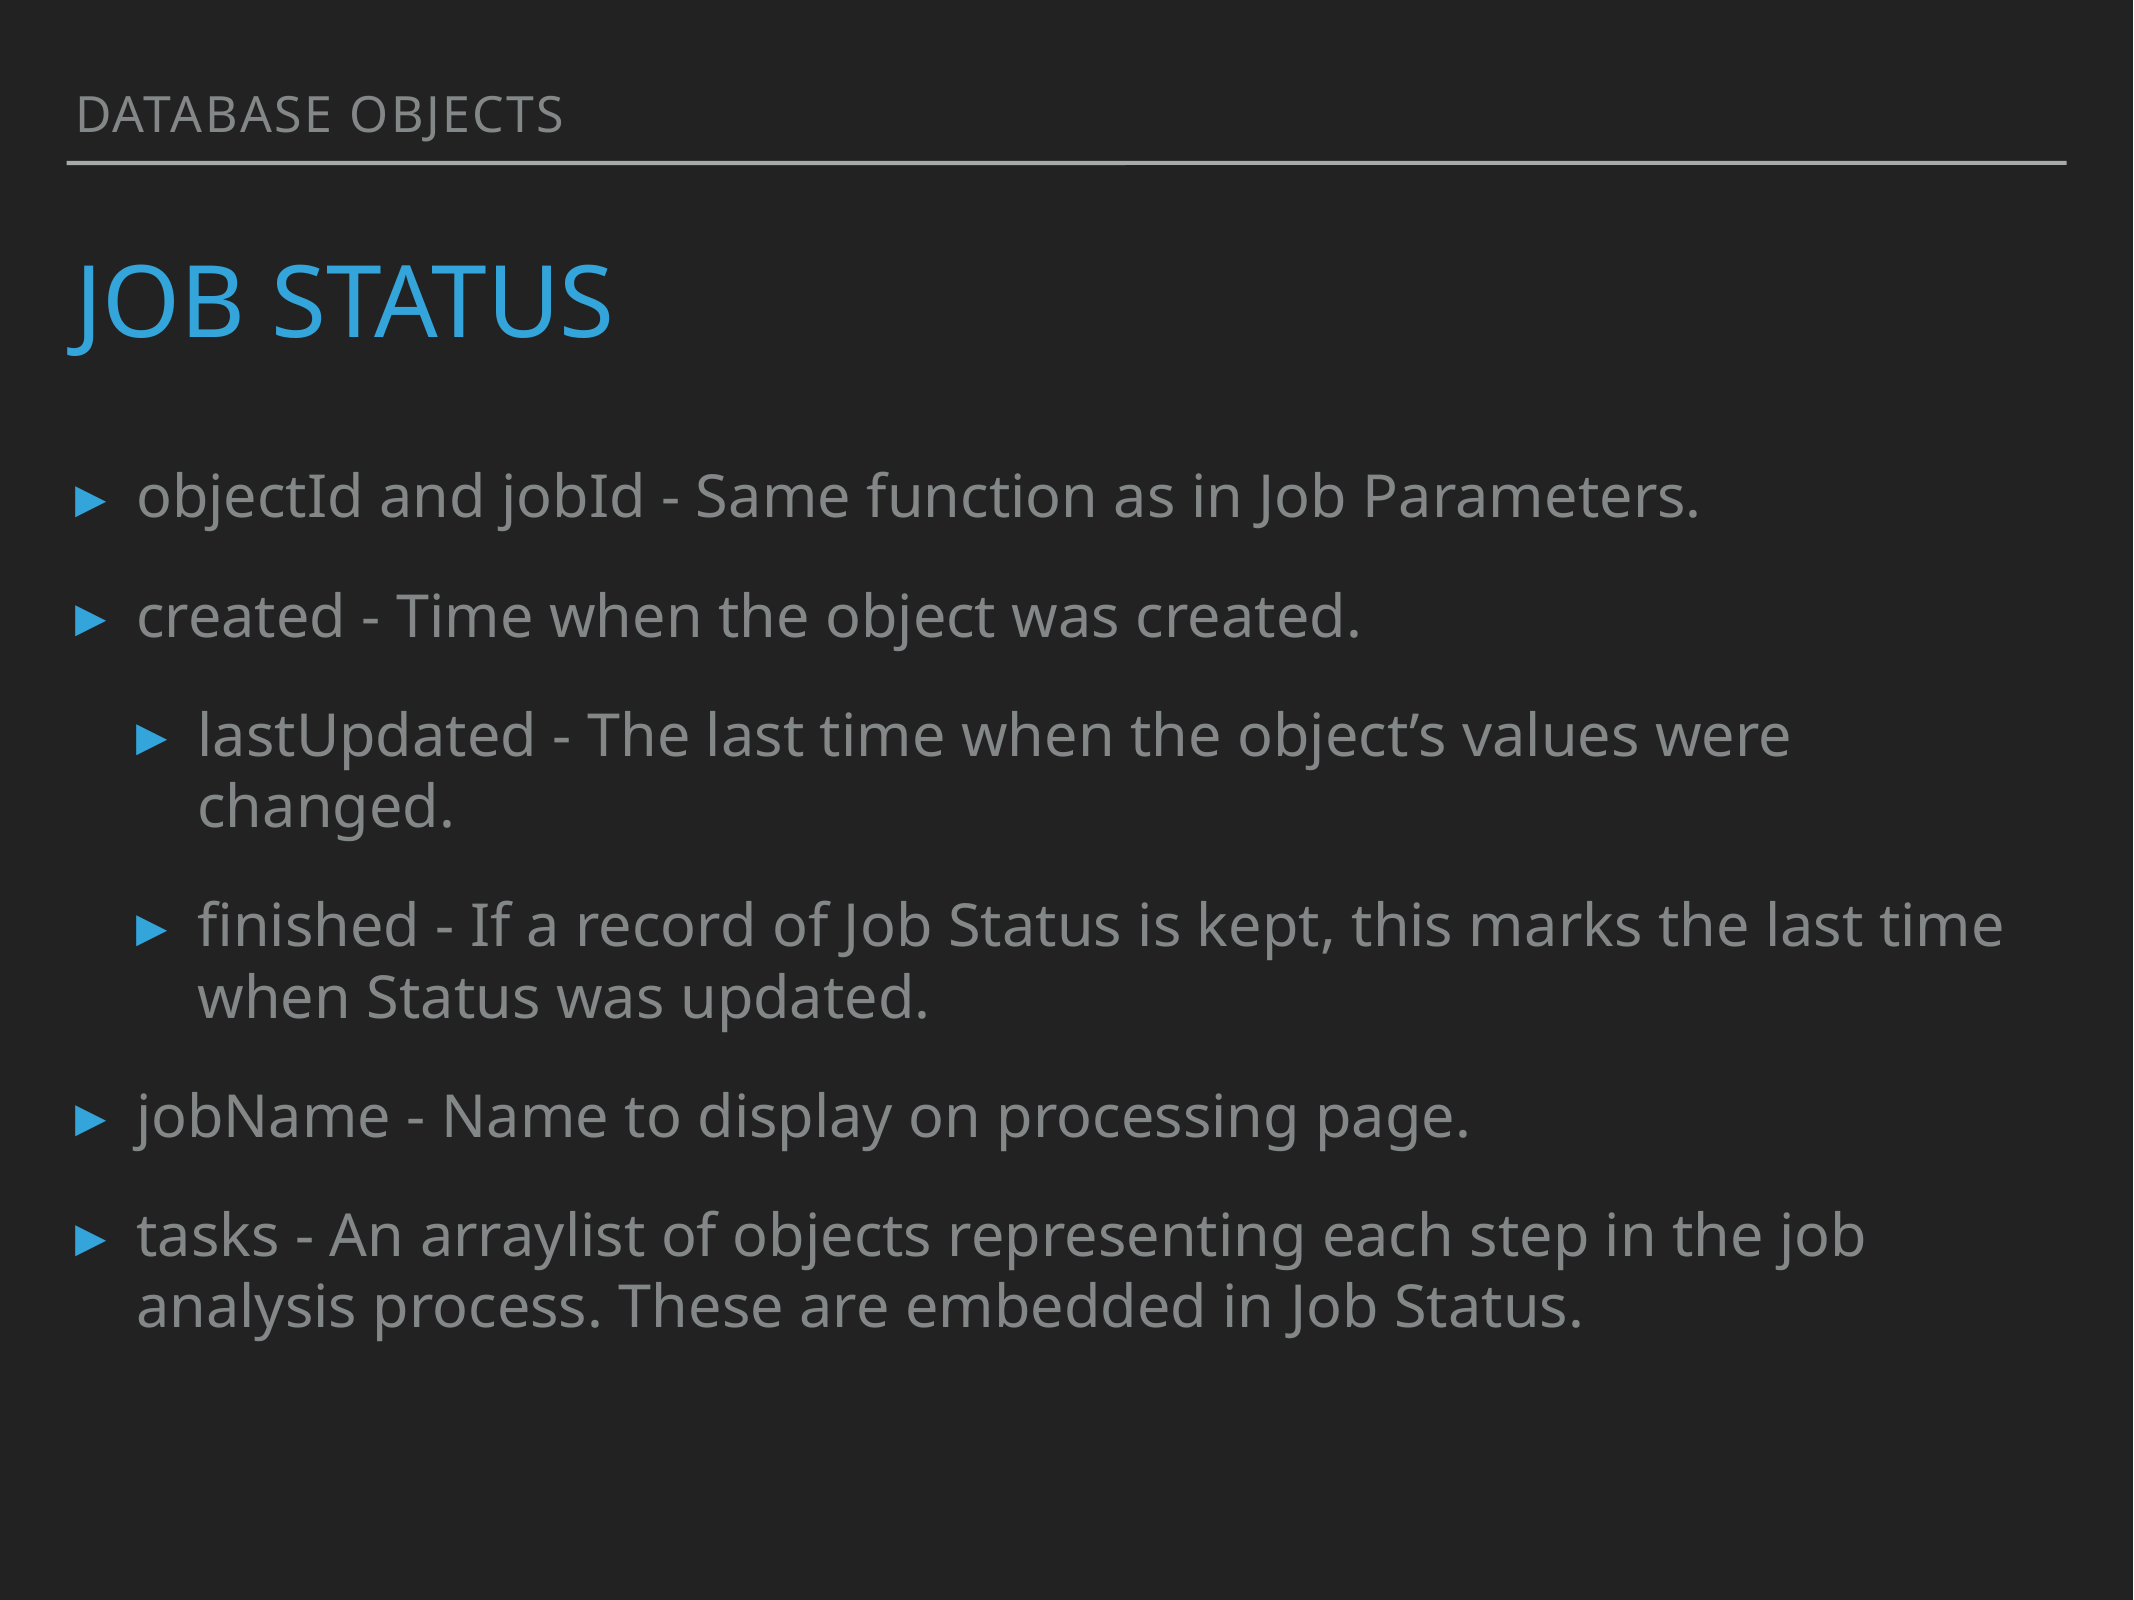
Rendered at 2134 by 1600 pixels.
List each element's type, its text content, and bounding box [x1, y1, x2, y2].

title Job Status [66, 251, 2068, 372]
list Database Objects [66, 74, 1901, 151]
list objectId and jobId - Same function as in Job Parameters. created - Time when the object was created. lastUpdated - The last time when the object’s values were changed. finished - If a record of Job Status is kept, this marks the last time when Status was updated. jobName - Name to display on processing page. tasks - An arraylist of objects representing each step in the job analysis process. These are embedded in Job Status. [66, 449, 2068, 1453]
